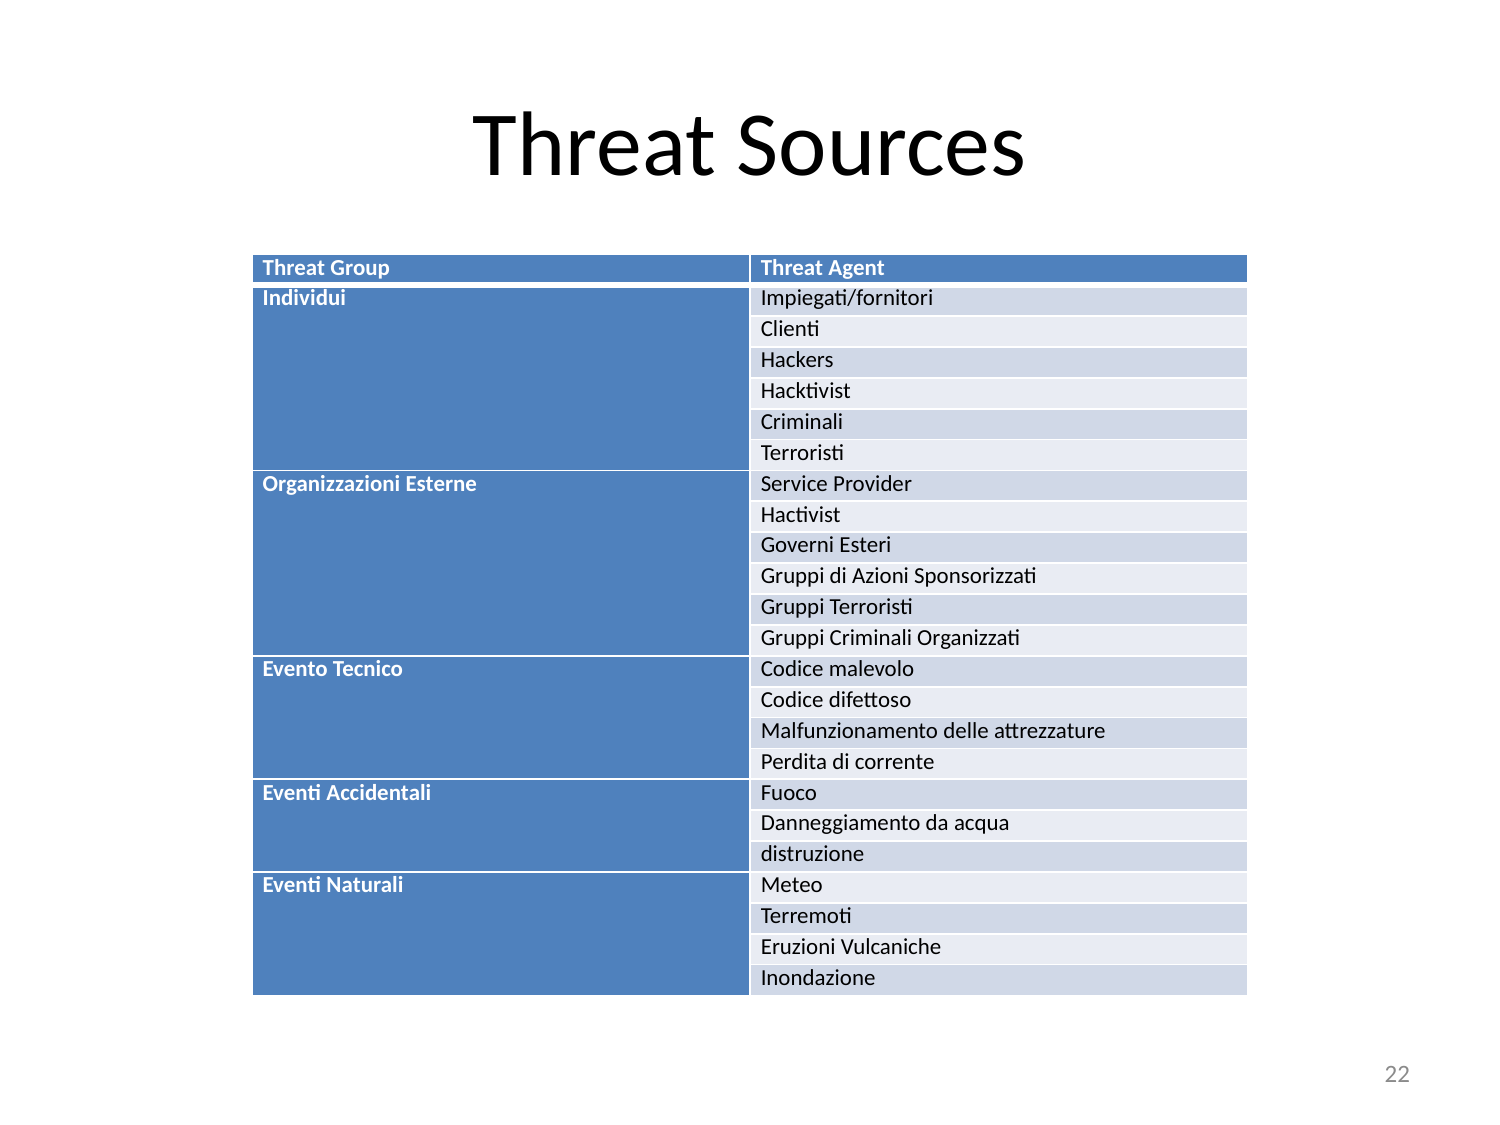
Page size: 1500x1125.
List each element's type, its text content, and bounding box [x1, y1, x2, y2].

table_cell Evento Tecnico [253, 657, 749, 778]
table_cell Organizzazioni Esterne [253, 471, 749, 655]
table_cell Terremoti [751, 904, 1247, 933]
table_header Threat Group [253, 255, 749, 282]
title Threat Sources [75, 45, 1425, 233]
table_cell Meteo [751, 873, 1247, 902]
table_cell Fuoco [751, 780, 1247, 809]
table_cell Codice difettoso [751, 688, 1247, 717]
table_cell Hackers [751, 348, 1247, 377]
table_header Threat Agent [751, 255, 1247, 282]
table_cell Gruppi Criminali Organizzati [751, 626, 1247, 655]
table_cell Perdita di corrente [751, 749, 1247, 778]
table_cell Inondazione [751, 965, 1247, 995]
table_cell Codice malevolo [751, 657, 1247, 686]
table_cell Eruzioni Vulcaniche [751, 935, 1247, 964]
table_cell Terroristi [751, 440, 1247, 470]
table_cell Impiegati/fornitori [751, 288, 1247, 315]
table_cell Hactivist [751, 502, 1247, 531]
table_cell Governi Esteri [751, 533, 1247, 562]
table_cell Clienti [751, 317, 1247, 346]
table_cell Gruppi di Azioni Sponsorizzati [751, 564, 1247, 593]
table_cell Hacktivist [751, 379, 1247, 408]
table_cell Gruppi Terroristi [751, 595, 1247, 624]
table_cell Eventi Accidentali [253, 780, 749, 871]
table_cell Individui [253, 288, 749, 470]
table_cell Criminali [751, 410, 1247, 439]
table_cell distruzione [751, 842, 1247, 871]
table_cell Service Provider [751, 471, 1247, 500]
table_cell Eventi Naturali [253, 873, 749, 995]
slide_number 22 [1074, 1042, 1425, 1103]
table_cell Malfunzionamento delle attrezzature [751, 718, 1247, 748]
table_cell Danneggiamento da acqua [751, 811, 1247, 840]
